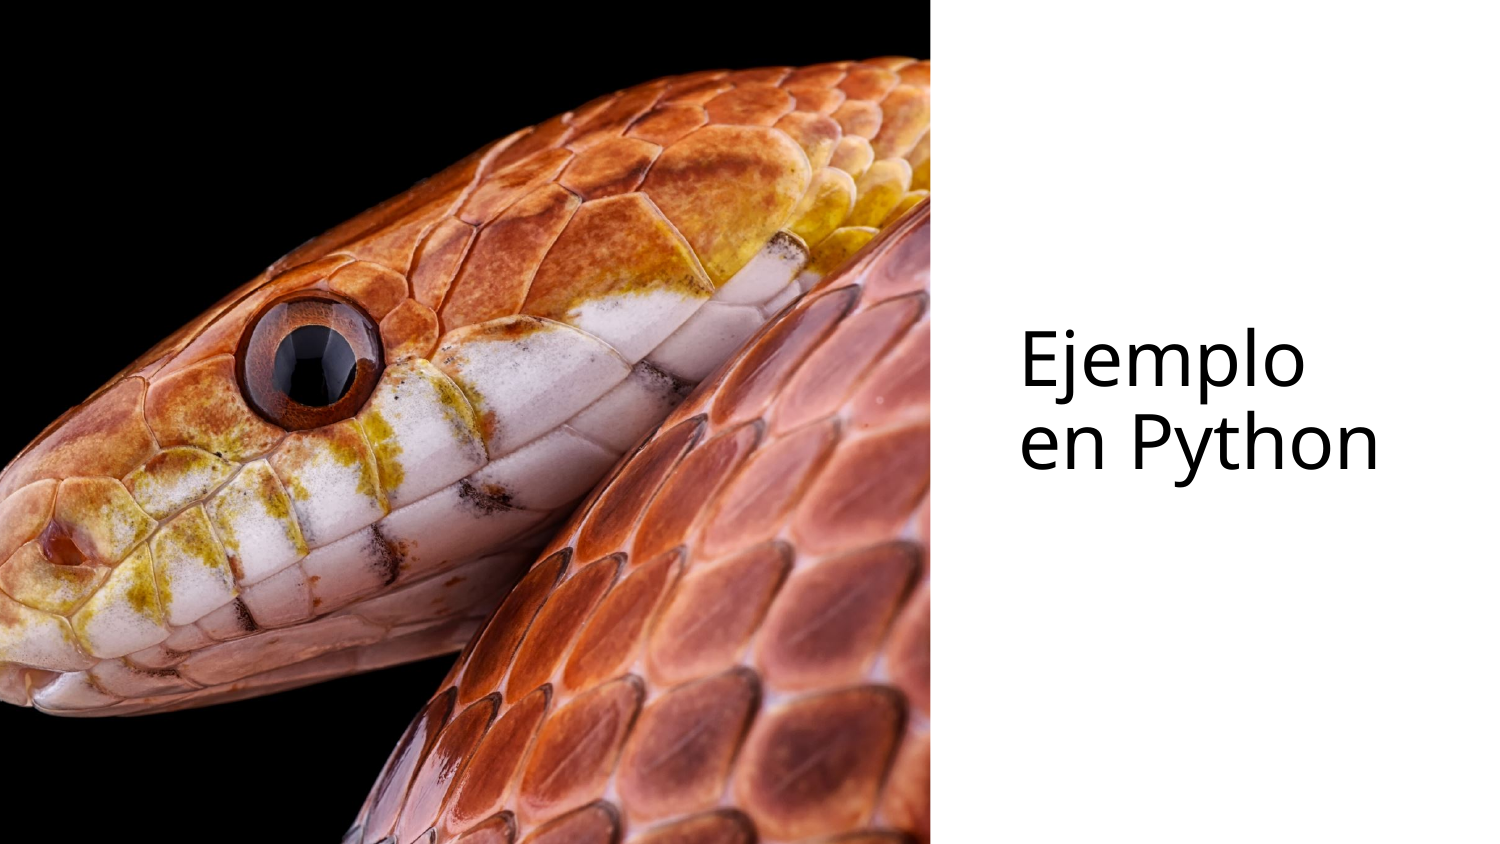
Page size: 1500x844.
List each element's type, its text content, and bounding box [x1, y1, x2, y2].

picture [0, 0, 931, 844]
text_box Ejemplo en Python [1003, 312, 1426, 557]
